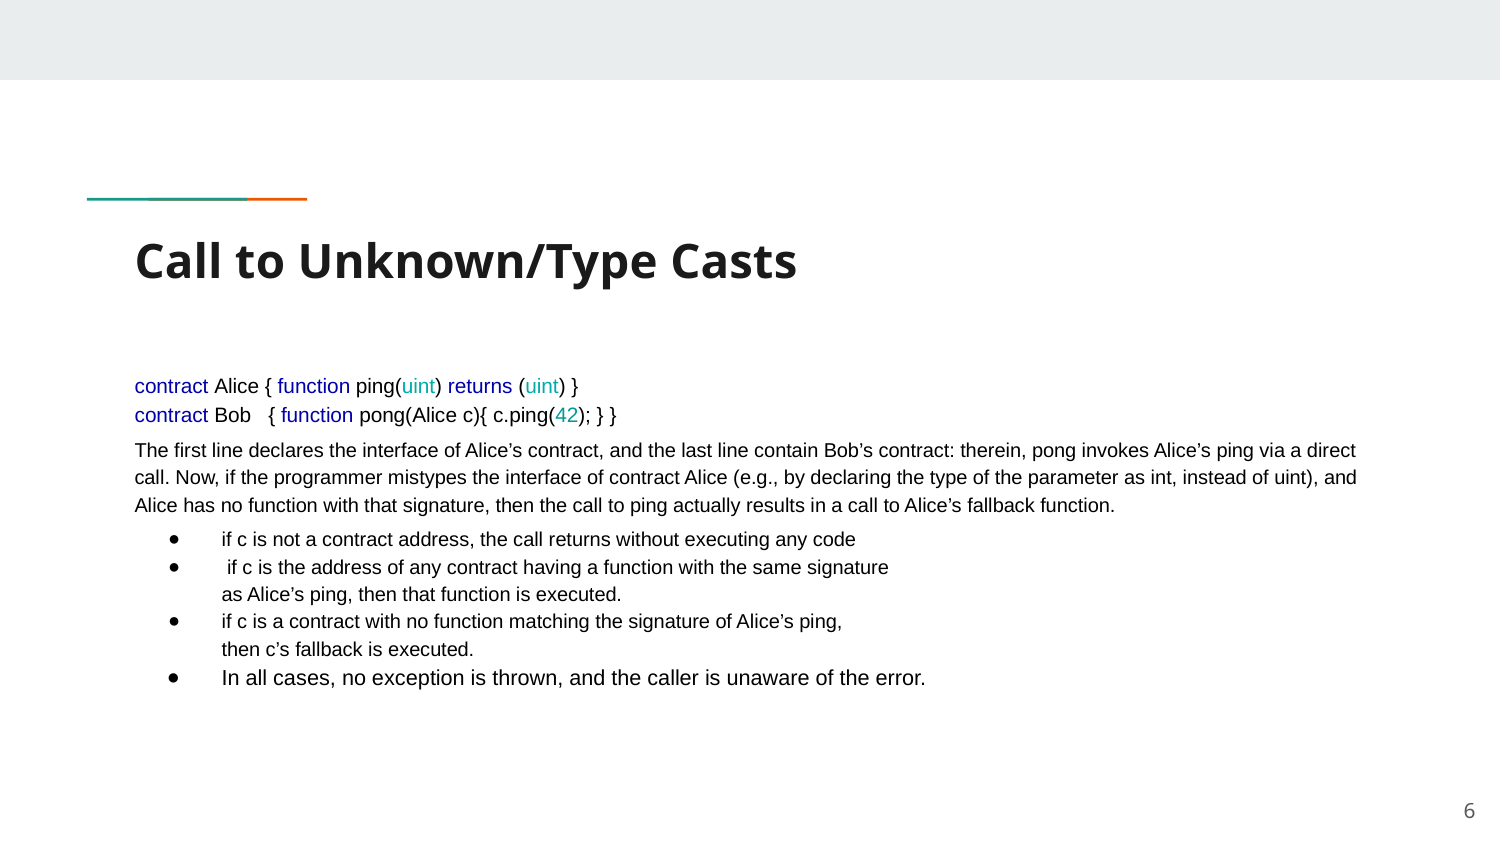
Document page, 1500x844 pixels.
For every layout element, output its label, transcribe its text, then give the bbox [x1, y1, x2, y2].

title Call to Unknown/Type Casts [119, 216, 1381, 305]
slide_number ‹#› [1400, 779, 1491, 844]
list contract Alice { function ping(uint) returns (uint) } contract Bob { function pong(Alice c){ c.ping(42); } } The first line declares the interface of Alice’s contract, and the last line contain Bob’s contract: therein, pong invokes Alice’s ping via a direct call. Now, if the programmer mistypes the interface of contract Alice (e.g., by declaring the type of the parameter as int, instead of uint), and Alice has no function with that signature, then the call to ping actually results in a call to Alice’s fallback function. if c is not a contract address, the call returns without executing any code if c is the address of any contract having a function with the same signature as Alice’s ping, then that function is executed. if c is a contract with no function matching the signature of Alice’s ping, then c’s fallback is executed. In all cases, no exception is thrown, and the caller is unaware of the error. [119, 341, 1381, 712]
